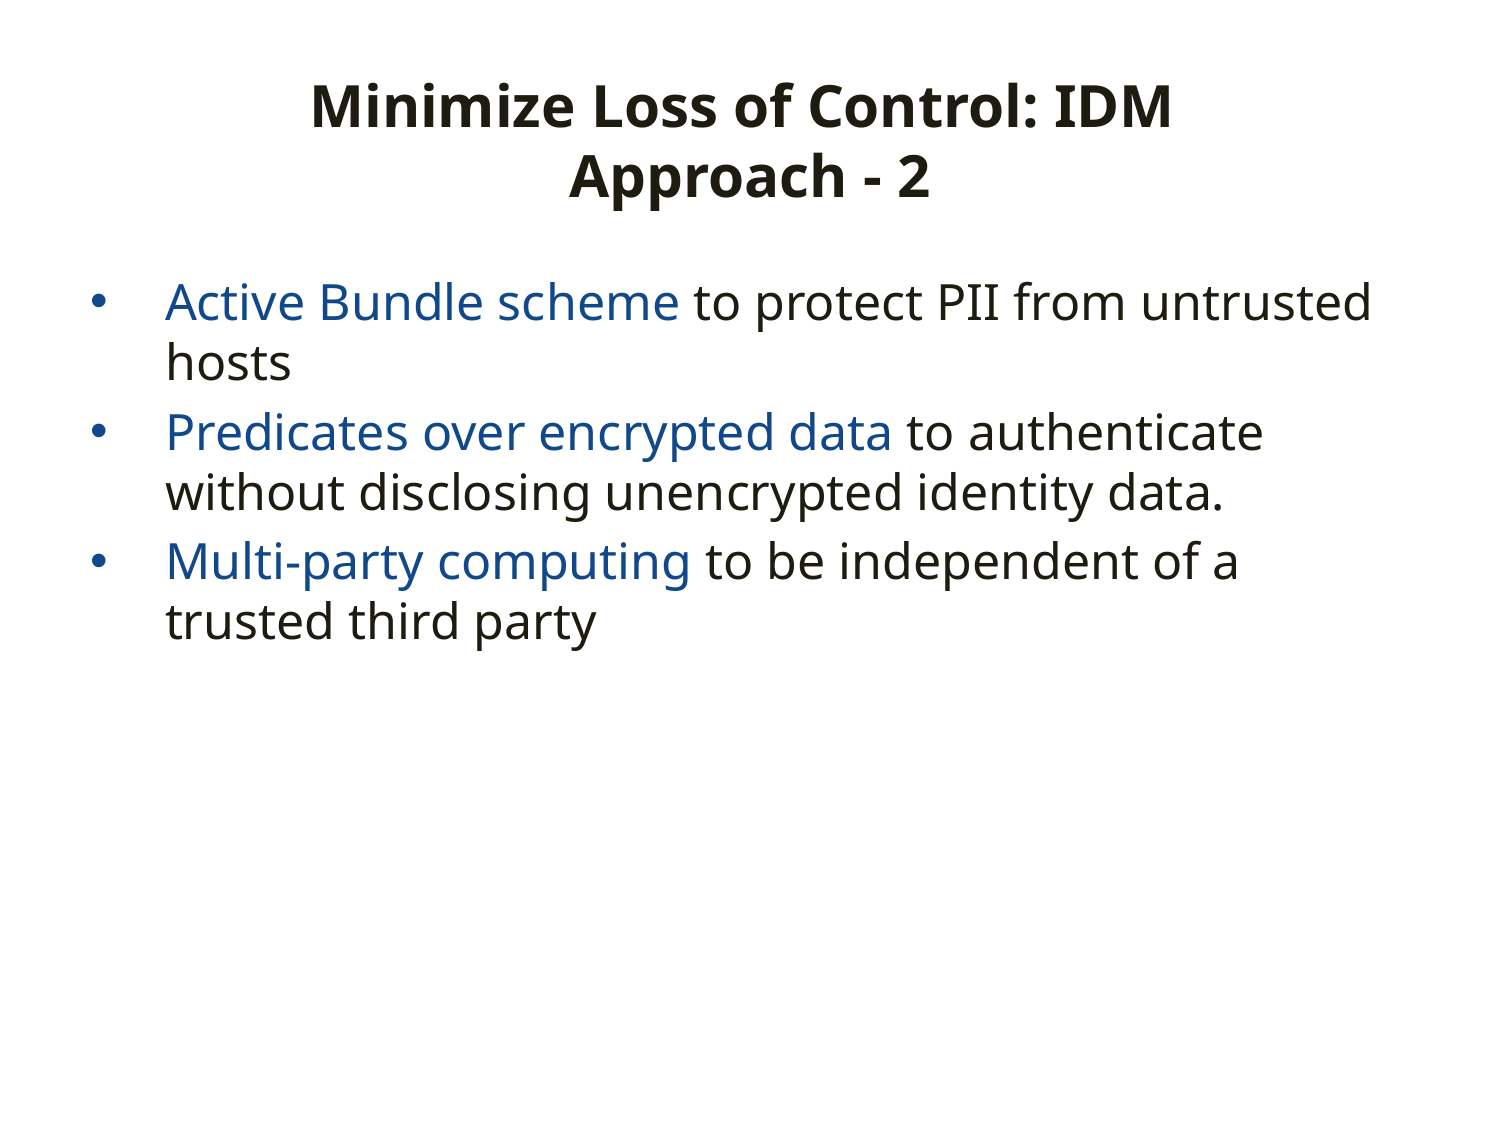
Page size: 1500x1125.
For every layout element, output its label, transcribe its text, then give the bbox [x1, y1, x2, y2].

list Active Bundle scheme to protect PII from untrusted hosts Predicates over encrypted data to authenticate without disclosing unencrypted identity data. Multi-party computing to be independent of a trusted third party [74, 262, 1426, 1006]
title Minimize Loss of Control: IDM Approach - 2 [74, 44, 1426, 233]
